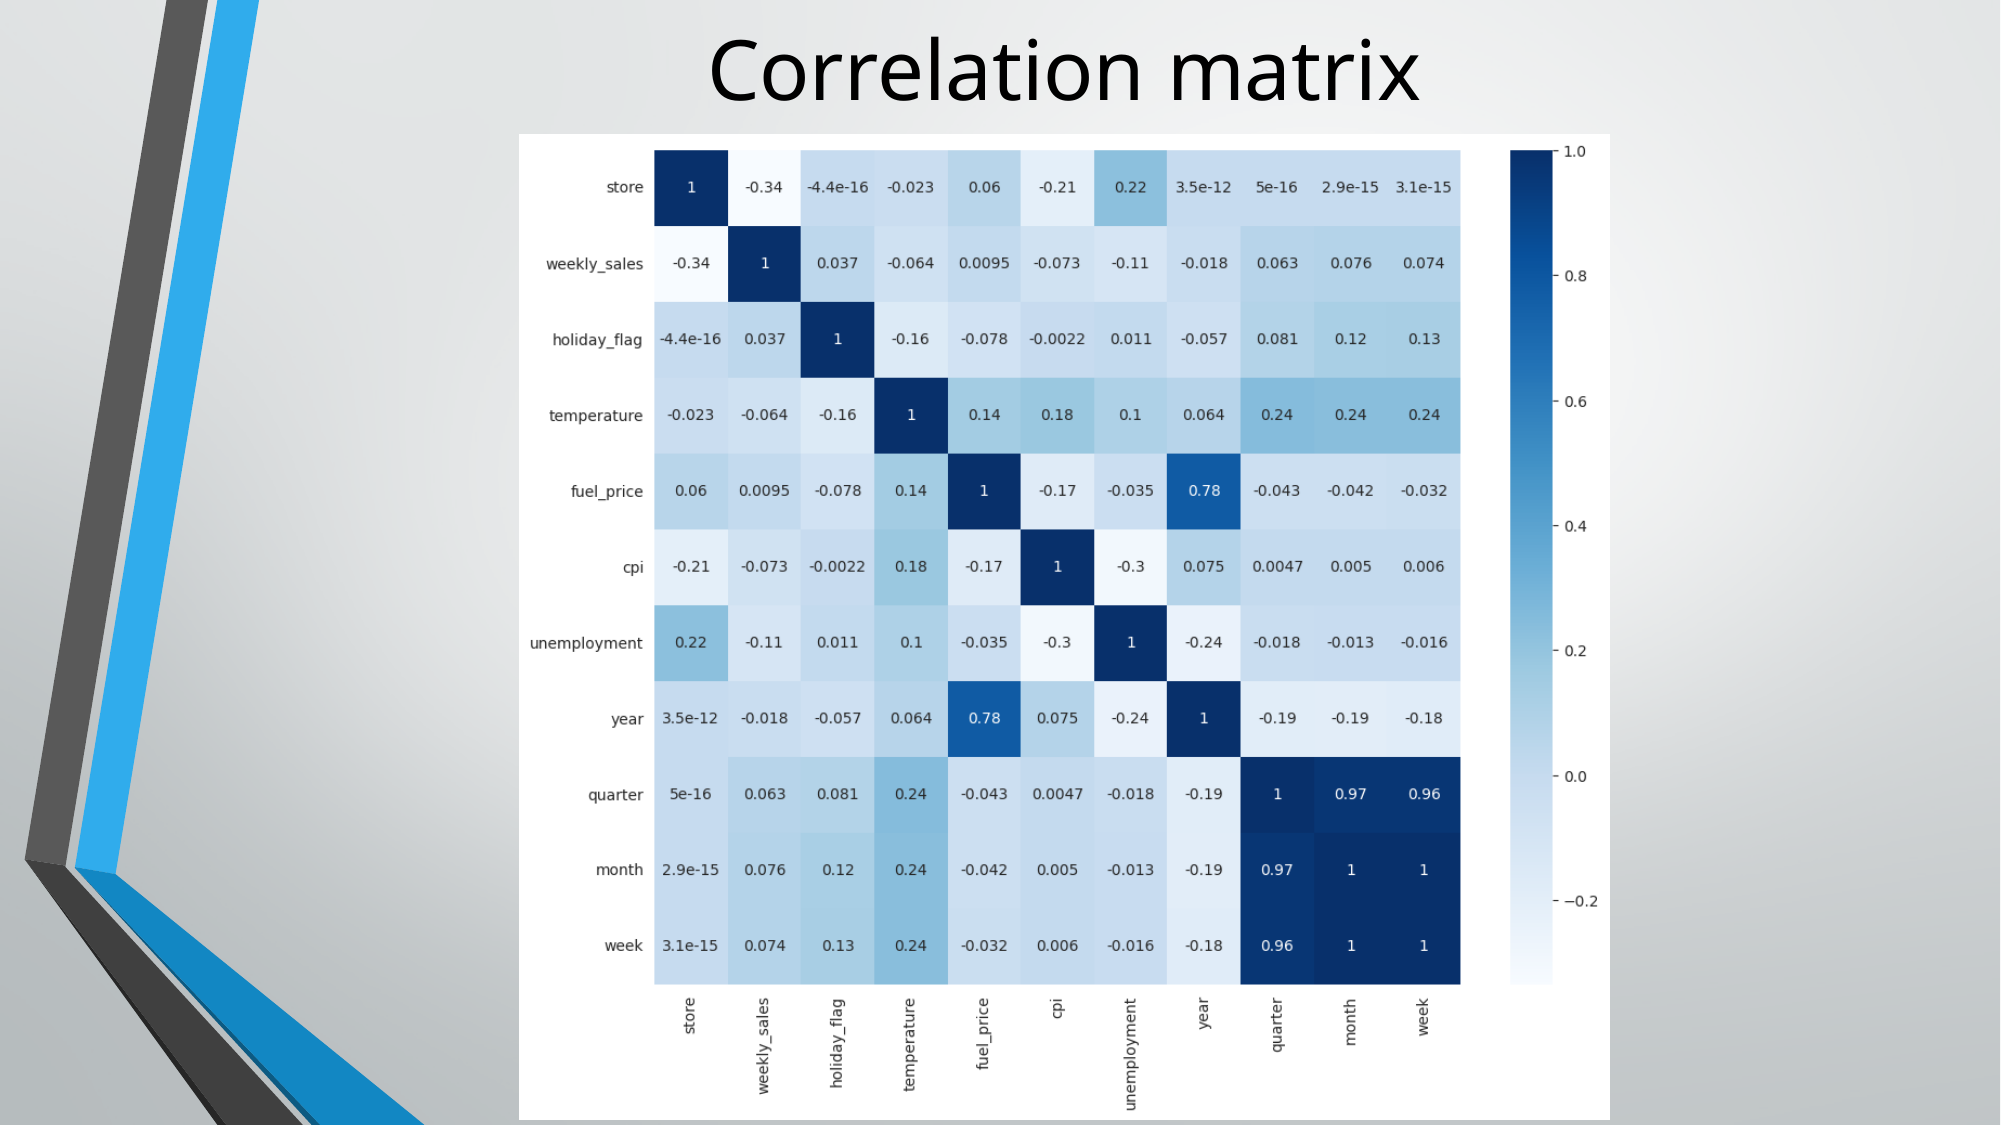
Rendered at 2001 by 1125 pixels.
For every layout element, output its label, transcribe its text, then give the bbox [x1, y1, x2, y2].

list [519, 134, 1610, 1120]
title Correlation matrix [242, 0, 1887, 135]
